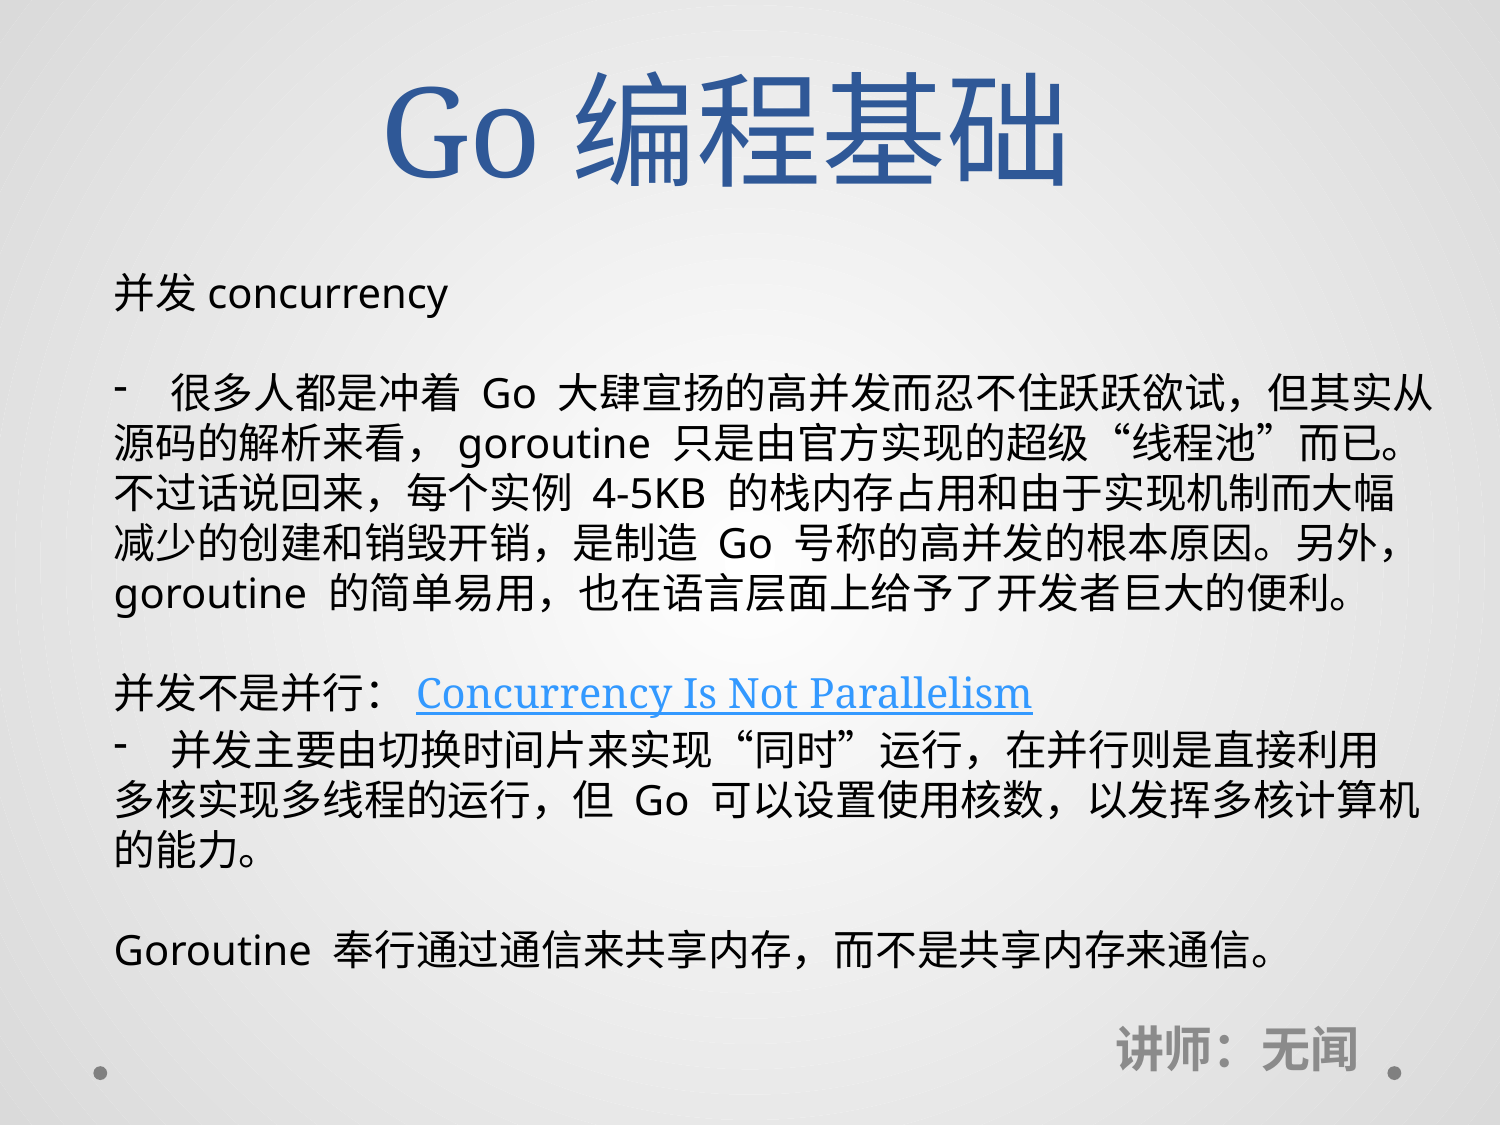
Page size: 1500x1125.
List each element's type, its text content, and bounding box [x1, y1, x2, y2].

title Go编程基础 [242, 42, 1211, 210]
text_box 并发concurrency 很多人都是冲着 Go 大肆宣扬的高并发而忍不住跃跃欲试，但其实从 源码的解析来看，goroutine 只是由官方实现的超级“线程池”而已。 不过话说回来，每个实例 4-5KB 的栈内存占用和由于实现机制而大幅 减少的创建和销毁开销，是制造 Go 号称的高并发的根本原因。另外， goroutine 的简单易用，也在语言层面上给予了开发者巨大的便利。 并发不是并行：Concurrency Is Not Parallelism 并发主要由切换时间片来实现“同时”运行，在并行则是直接利用 多核实现多线程的运行，但 Go 可以设置使用核数，以发挥多核计算机 的能力。 Goroutine 奉行通过通信来共享内存，而不是共享内存来通信。 [99, 259, 1450, 982]
subtitle 讲师：无闻 [1099, 1011, 1377, 1093]
